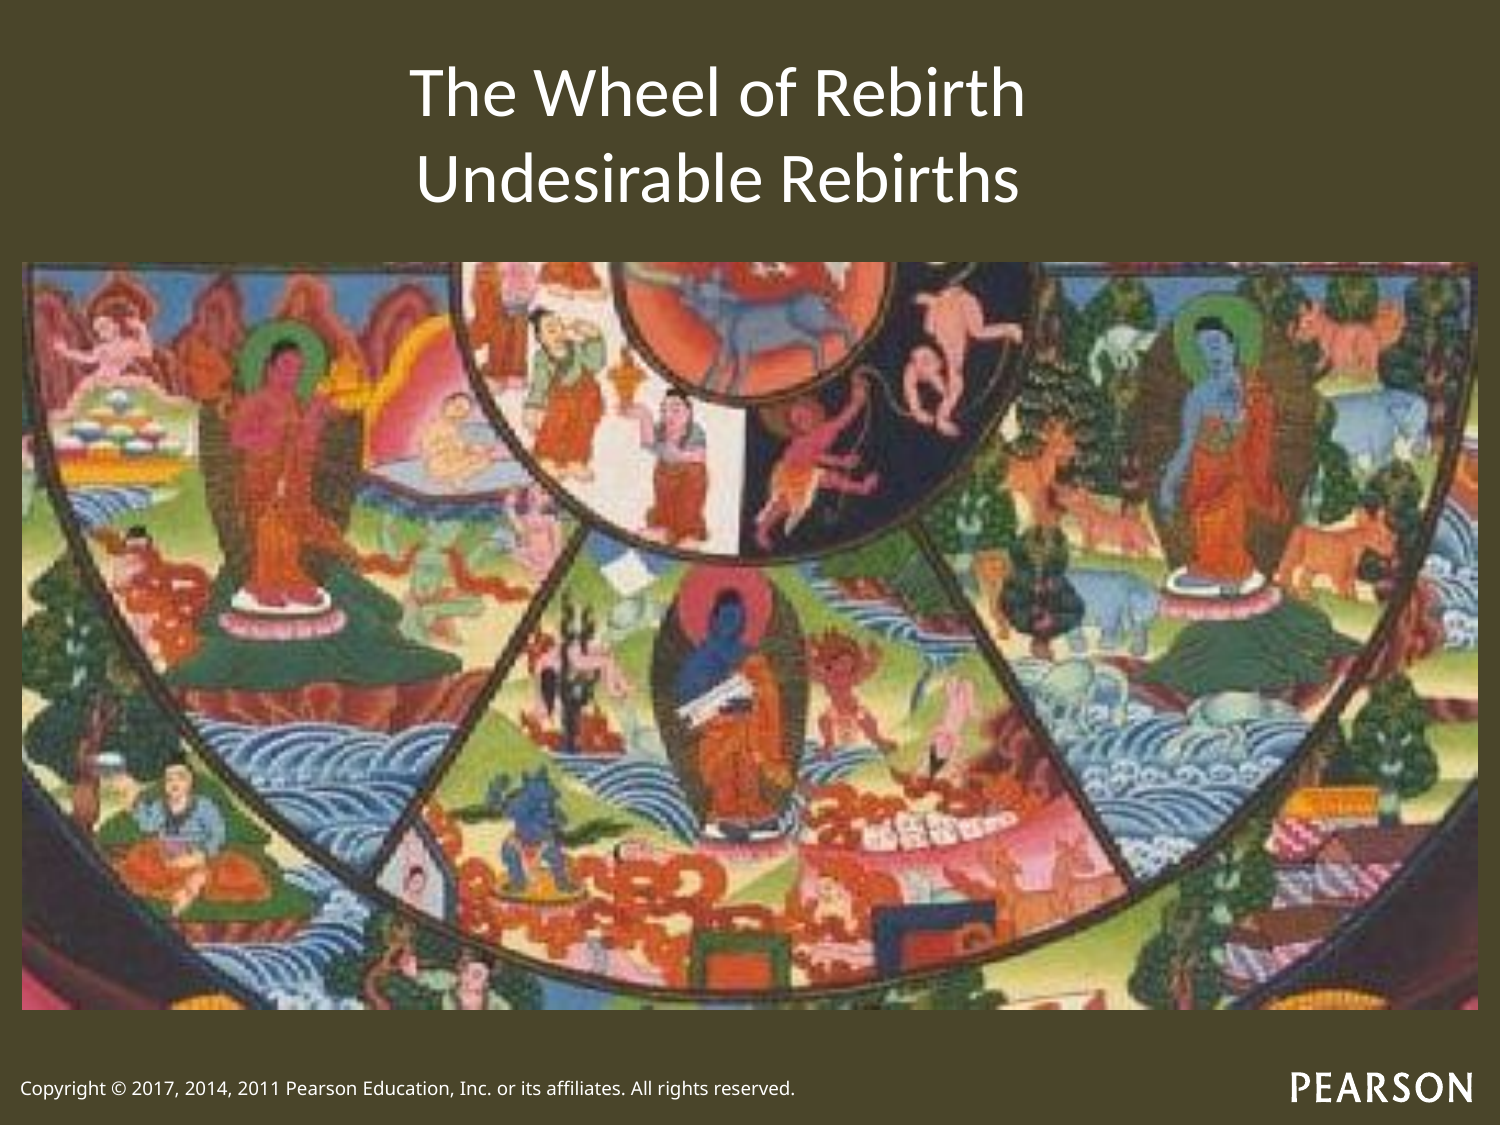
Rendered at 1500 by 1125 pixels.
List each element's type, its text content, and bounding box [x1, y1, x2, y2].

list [22, 262, 1478, 1010]
title The Wheel of Rebirth Undesirable Rebirths [262, 37, 1175, 225]
